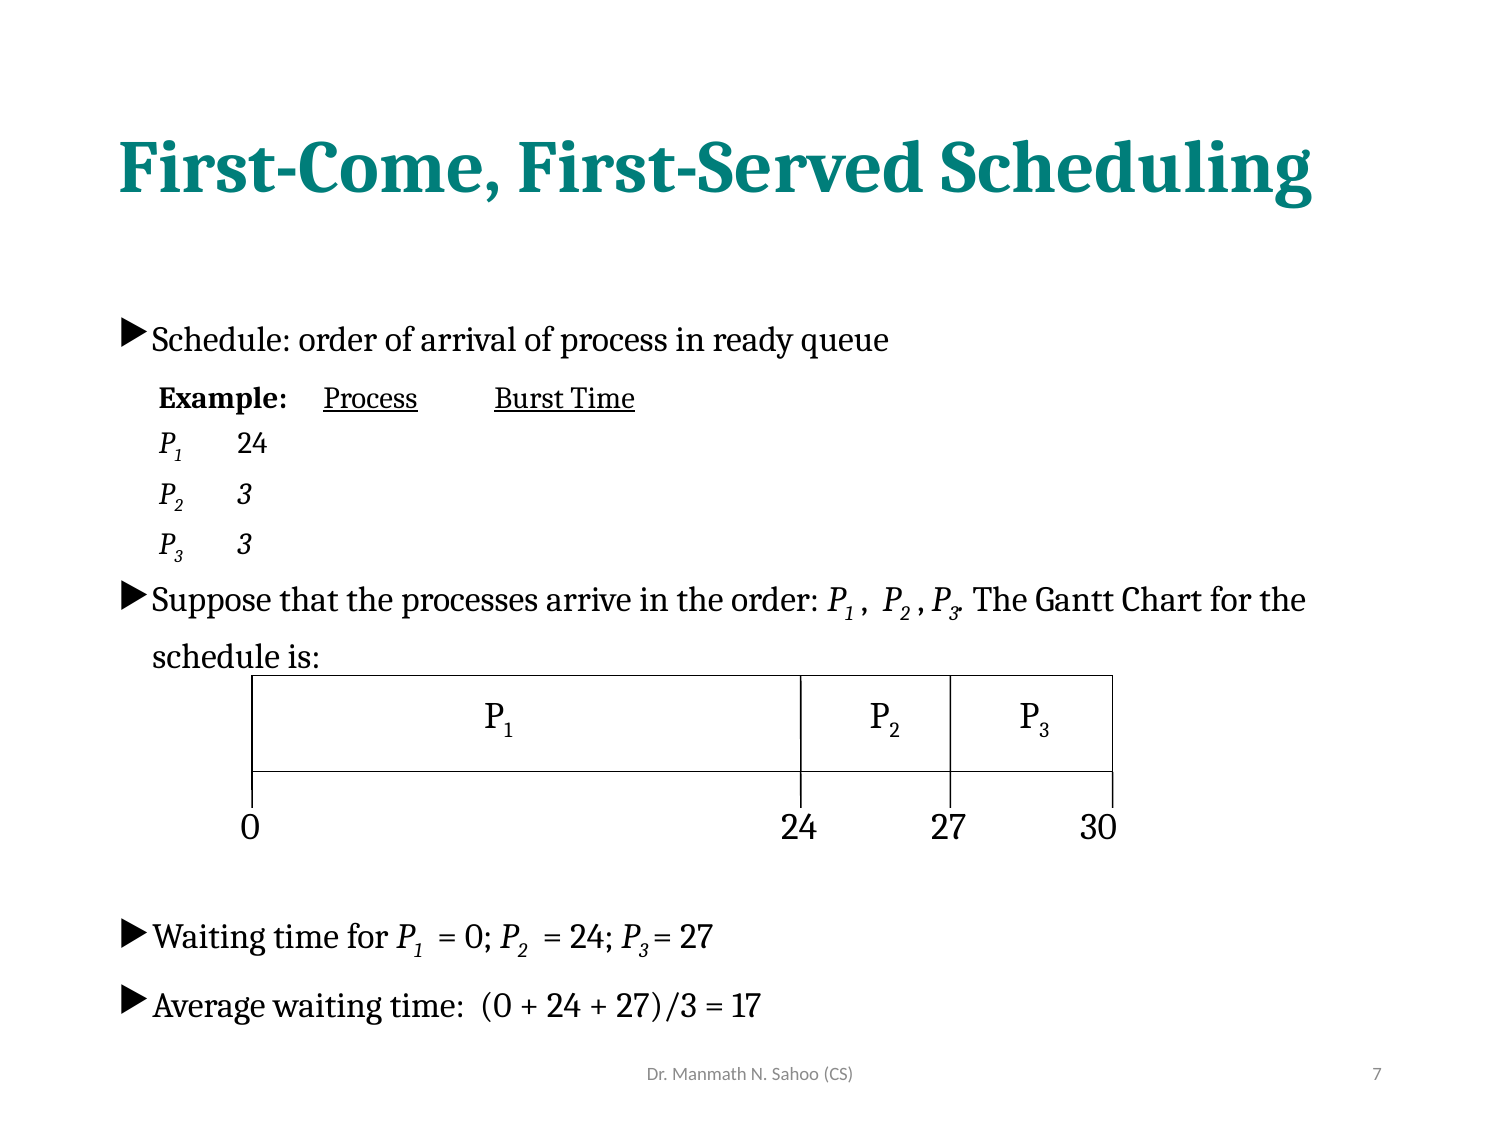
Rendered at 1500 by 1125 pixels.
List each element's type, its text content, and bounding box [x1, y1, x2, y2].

footer Dr. Manmath N. Sahoo (CS) [496, 1042, 1004, 1103]
slide_number 7 [1059, 1042, 1397, 1103]
list Schedule: order of arrival of process in ready queue Example: Process Burst Time P1 24 P2 3 P3 3 Suppose that the processes arrive in the order: P1 , P2 , P3. The Gantt Chart for the schedule is: Waiting time for P1 = 0; P2 = 24; P3 = 27 Average waiting time: (0 + 24 + 27)/3 = 17 [103, 299, 1397, 1043]
title First-Come, First-Served Scheduling [103, 59, 1397, 278]
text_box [224, 675, 1135, 855]
